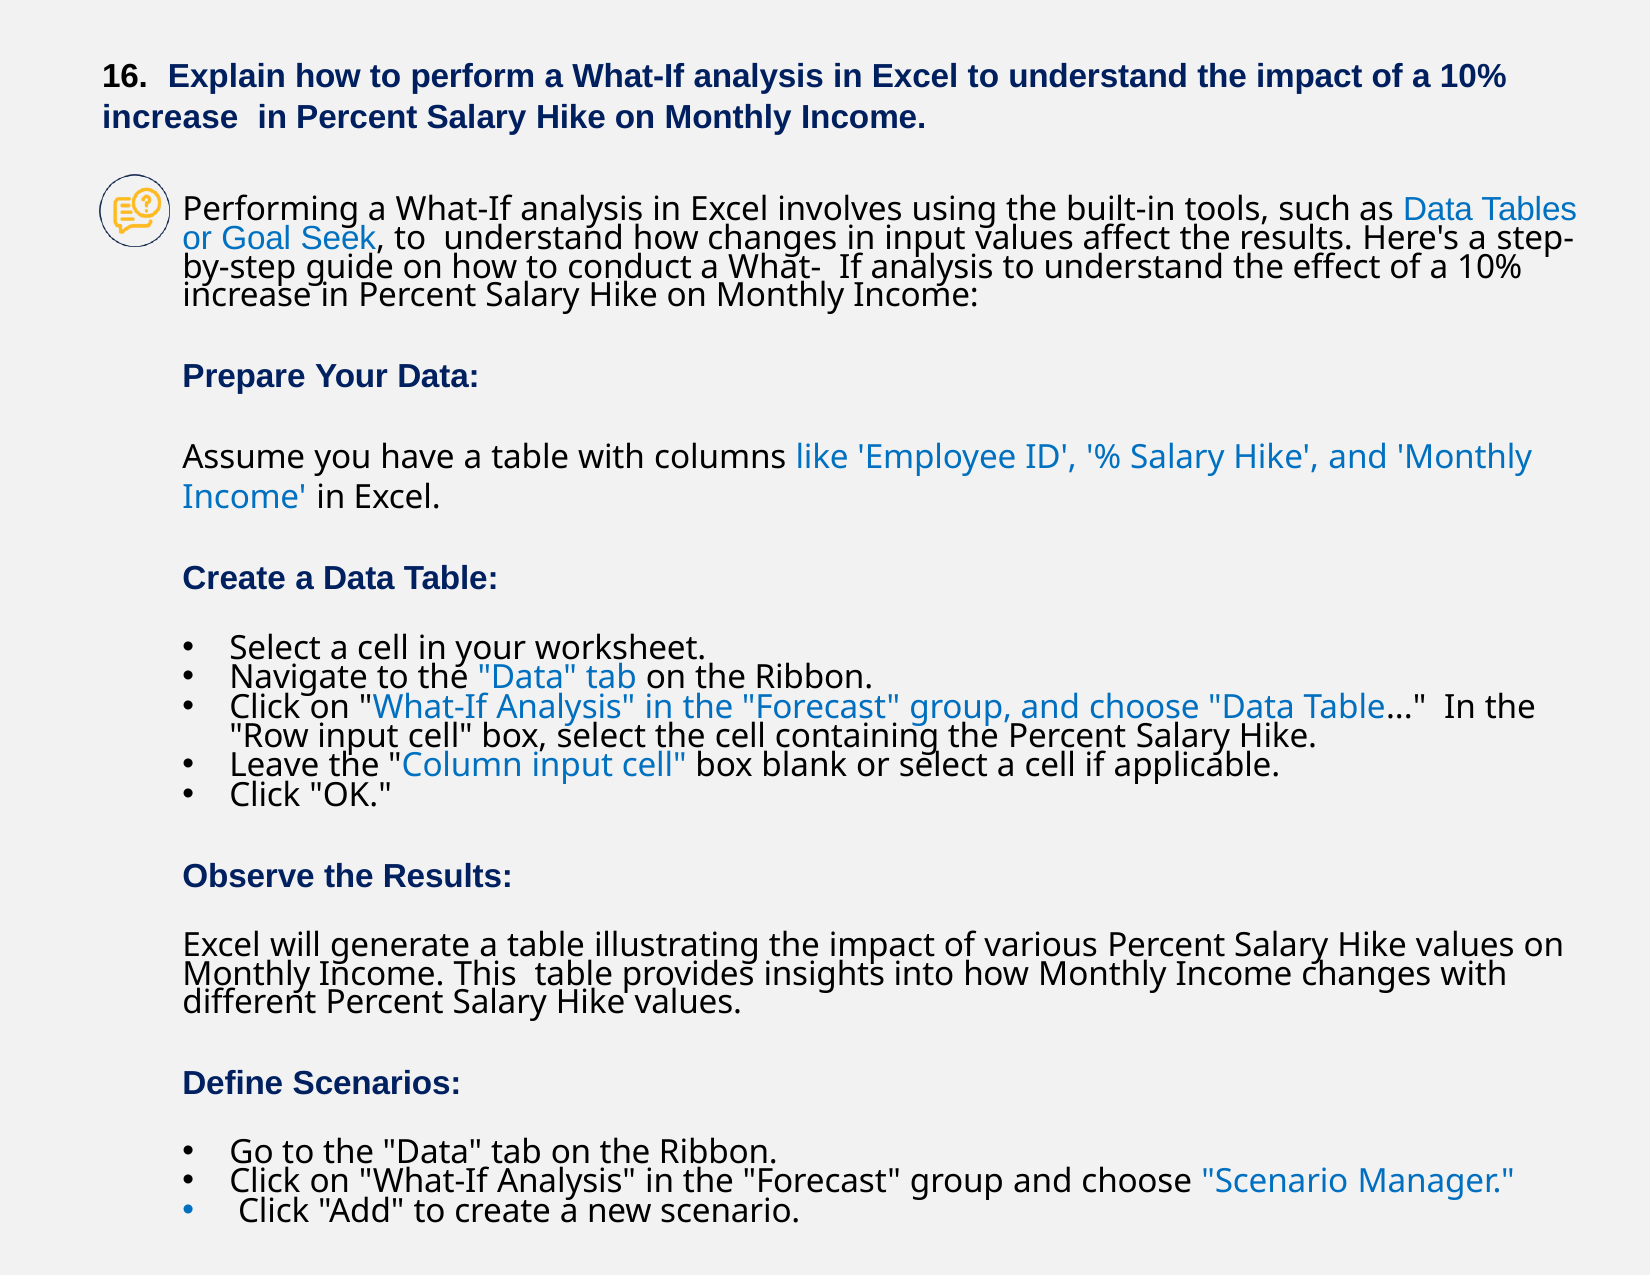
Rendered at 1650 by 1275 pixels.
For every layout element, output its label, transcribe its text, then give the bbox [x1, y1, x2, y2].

picture [99, 174, 170, 247]
text_box 16. Explain how to perform a What-If analysis in Excel to understand the impact of a 10% increase in Percent Salary Hike on Monthly Income. Performing a What-If analysis in Excel involves using the built-in tools, such as Data Tables or Goal Seek, to understand how changes in input values affect the results. Here's a step-by-step guide on how to conduct a What- If analysis to understand the effect of a 10% increase in Percent Salary Hike on Monthly Income: Prepare Your Data: Assume you have a table with columns like 'Employee ID', '% Salary Hike', and 'Monthly Income' in Excel. Create a Data Table: Select a cell in your worksheet. Navigate to the "Data" tab on the Ribbon. Click on "What-If Analysis" in the "Forecast" group, and choose "Data Table..." In the "Row input cell" box, select the cell containing the Percent Salary Hike. Leave the "Column input cell" box blank or select a cell if applicable. Click "OK." Observe the Results: Excel will generate a table illustrating the impact of various Percent Salary Hike values on Monthly Income. This table provides insights into how Monthly Income changes with different Percent Salary Hike values. Define Scenarios: Go to the "Data" tab on the Ribbon. Click on "What-If Analysis" in the "Forecast" group and choose "Scenario Manager." Click "Add" to create a new scenario. [99, 51, 1613, 1229]
